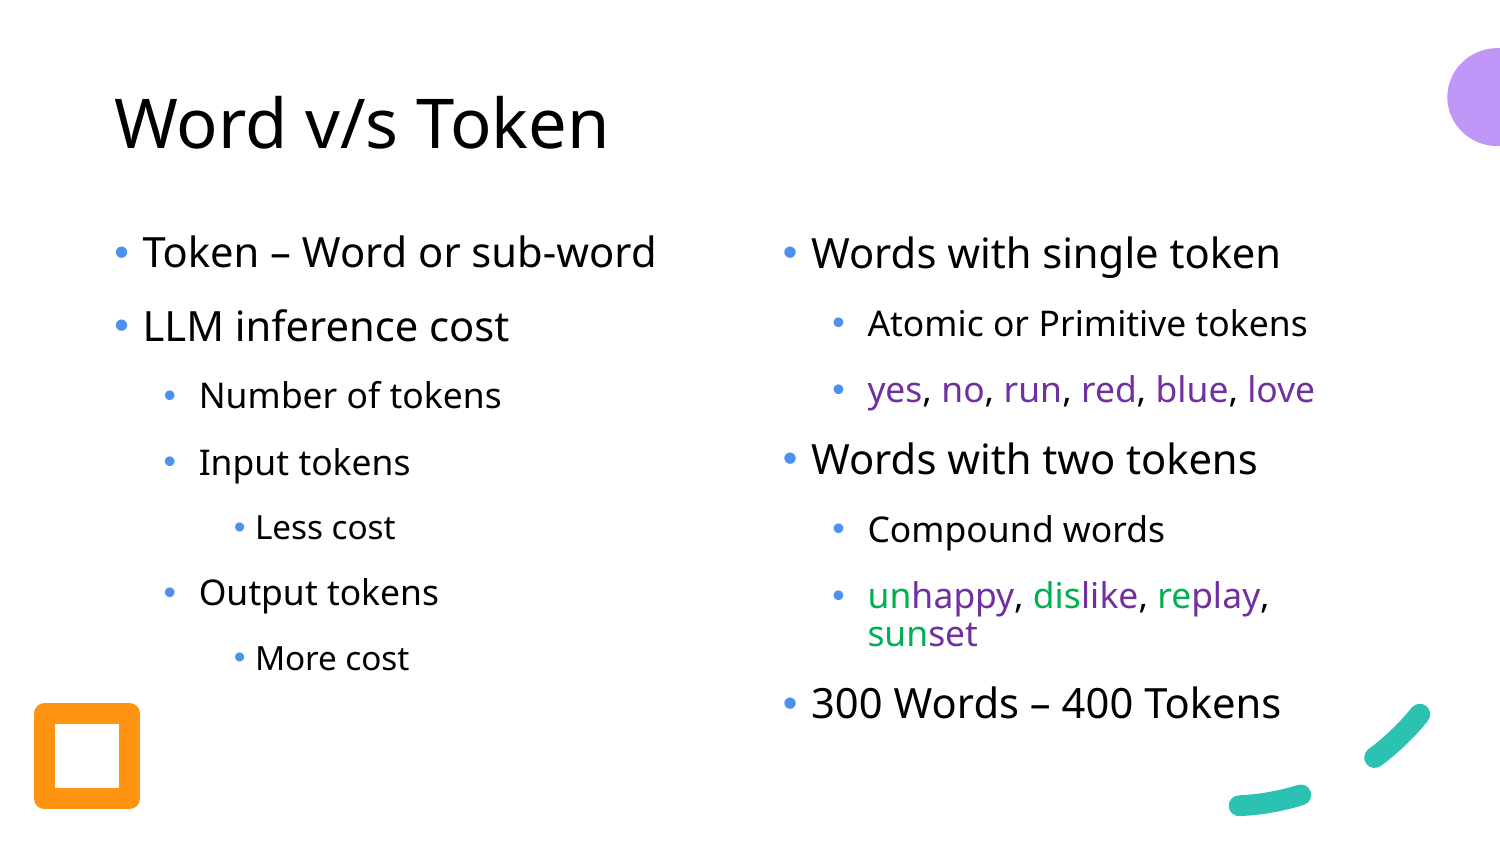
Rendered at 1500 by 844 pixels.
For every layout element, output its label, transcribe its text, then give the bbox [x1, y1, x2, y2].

title Word v/s Token [103, 44, 1397, 208]
list Token – Word or sub-word LLM inference cost Number of tokens Input tokens Less cost Output tokens More cost [103, 226, 721, 754]
list Words with single token Atomic or Primitive tokens yes, no, run, red, blue, love Words with two tokens Compound words unhappy, dislike, replay, sunset 300 Words – 400 Tokens [771, 226, 1389, 754]
